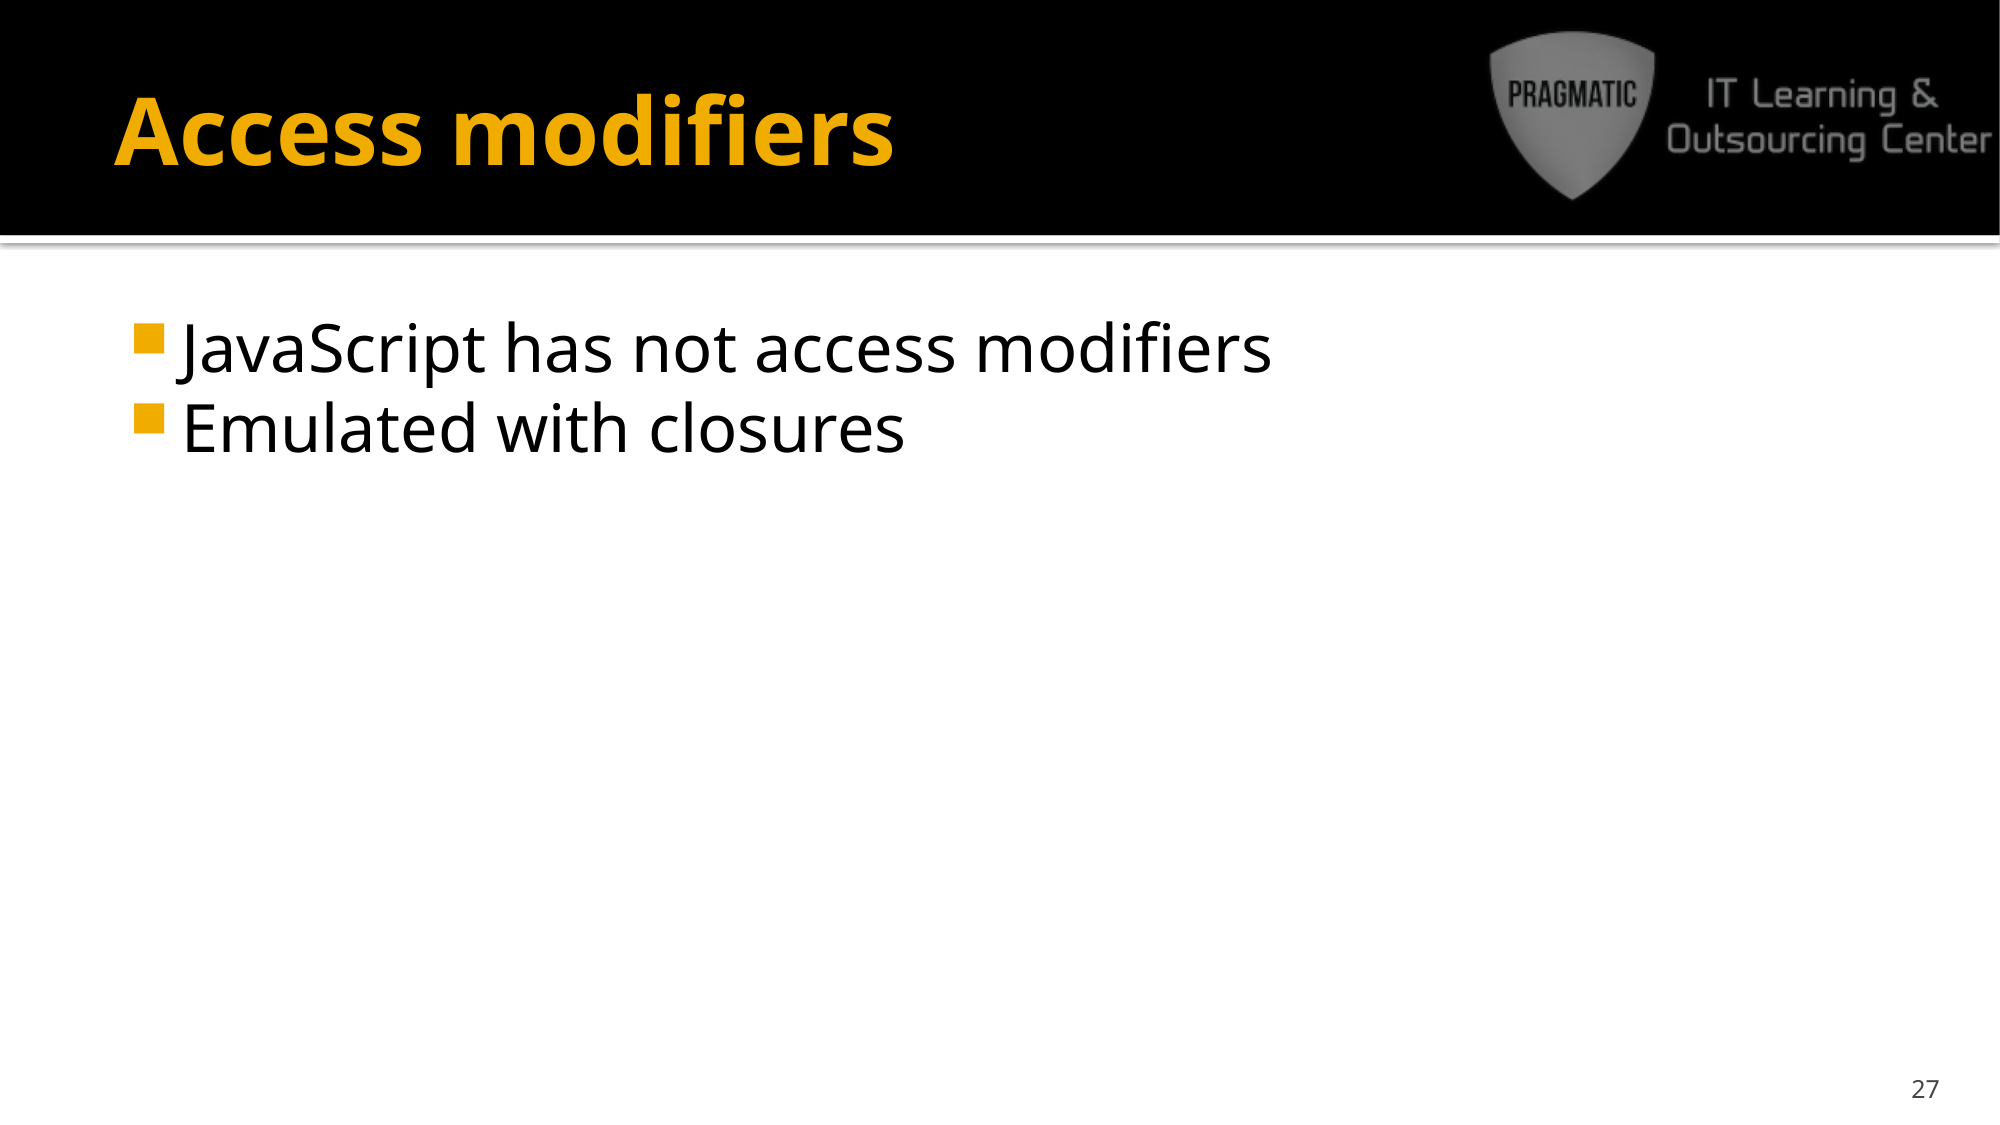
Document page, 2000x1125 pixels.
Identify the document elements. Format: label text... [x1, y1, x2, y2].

title Access modifiers [99, 25, 1475, 231]
list JavaScript has not access modifiers Emulated with closures [99, 291, 1900, 1050]
picture [1484, 24, 2000, 207]
slide_number 27 [1794, 1062, 1955, 1108]
